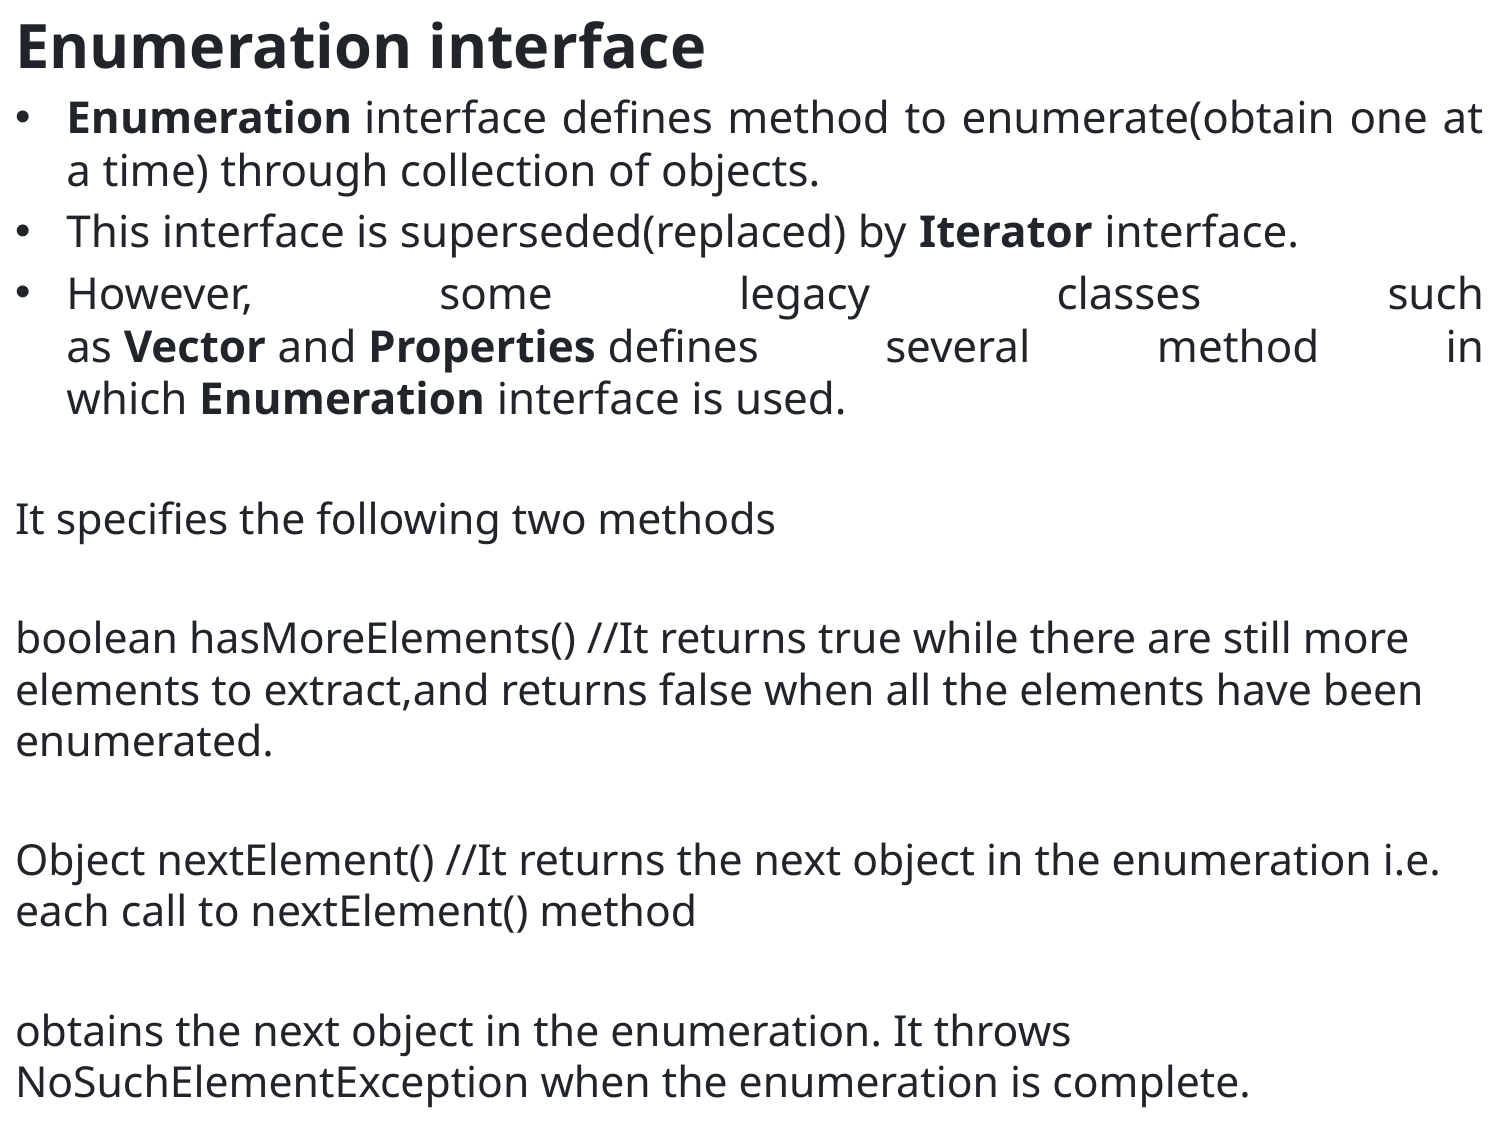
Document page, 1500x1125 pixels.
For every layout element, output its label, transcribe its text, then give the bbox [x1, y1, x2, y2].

list Enumeration interface Enumeration interface defines method to enumerate(obtain one at a time) through collection of objects. This interface is superseded(replaced) by Iterator interface. However, some legacy classes such as Vector and Properties defines several method in which Enumeration interface is used. It specifies the following two methods boolean hasMoreElements() //It returns true while there are still more elements to extract,and returns false when all the elements have been enumerated. Object nextElement() //It returns the next object in the enumeration i.e. each call to nextElement() method obtains the next object in the enumeration. It throws NoSuchElementException when the enumeration is complete. [0, 0, 1500, 1125]
